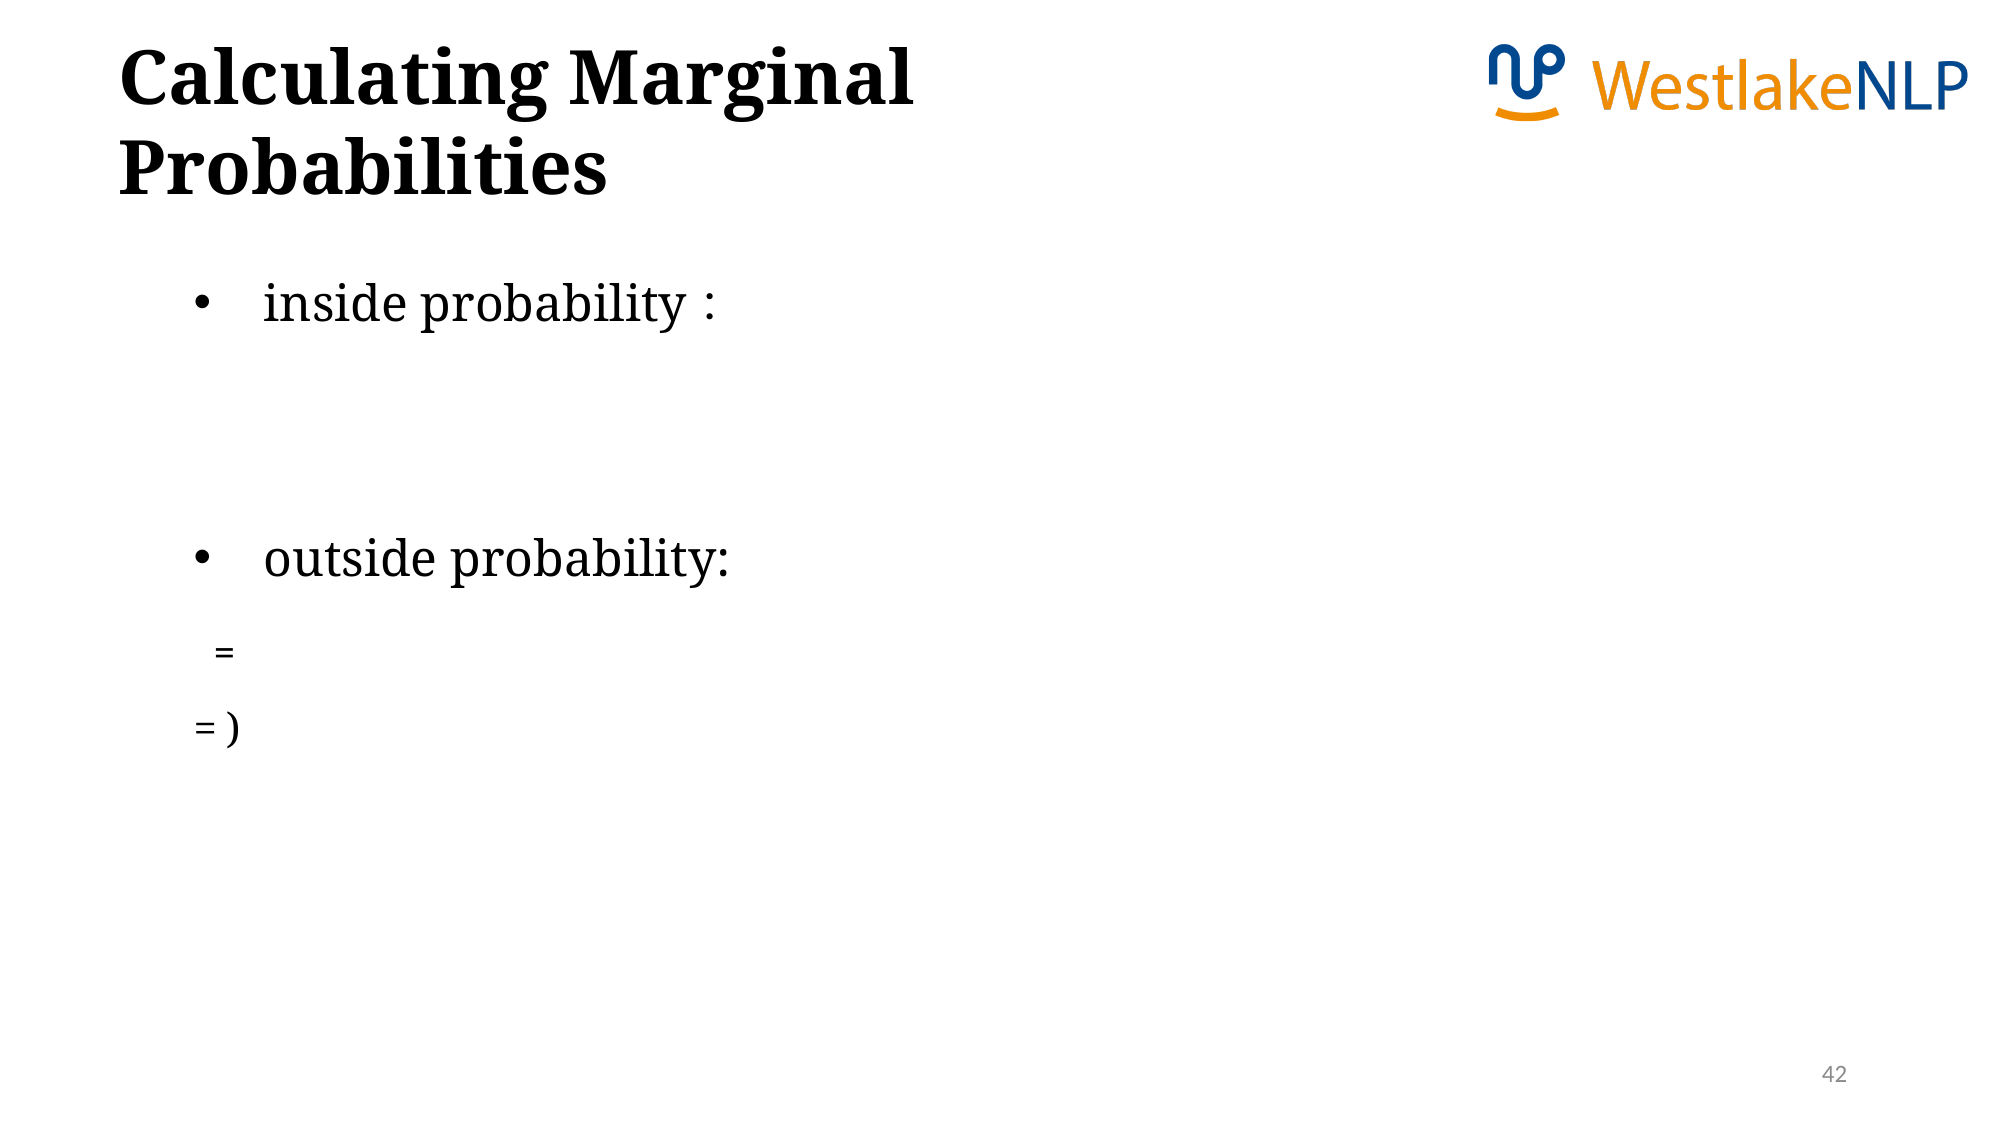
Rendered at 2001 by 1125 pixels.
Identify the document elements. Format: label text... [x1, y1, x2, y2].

slide_number 42 [1412, 1042, 1863, 1103]
text_box Calculating Marginal Probabilities [103, 22, 1438, 218]
picture [1459, 0, 2000, 170]
